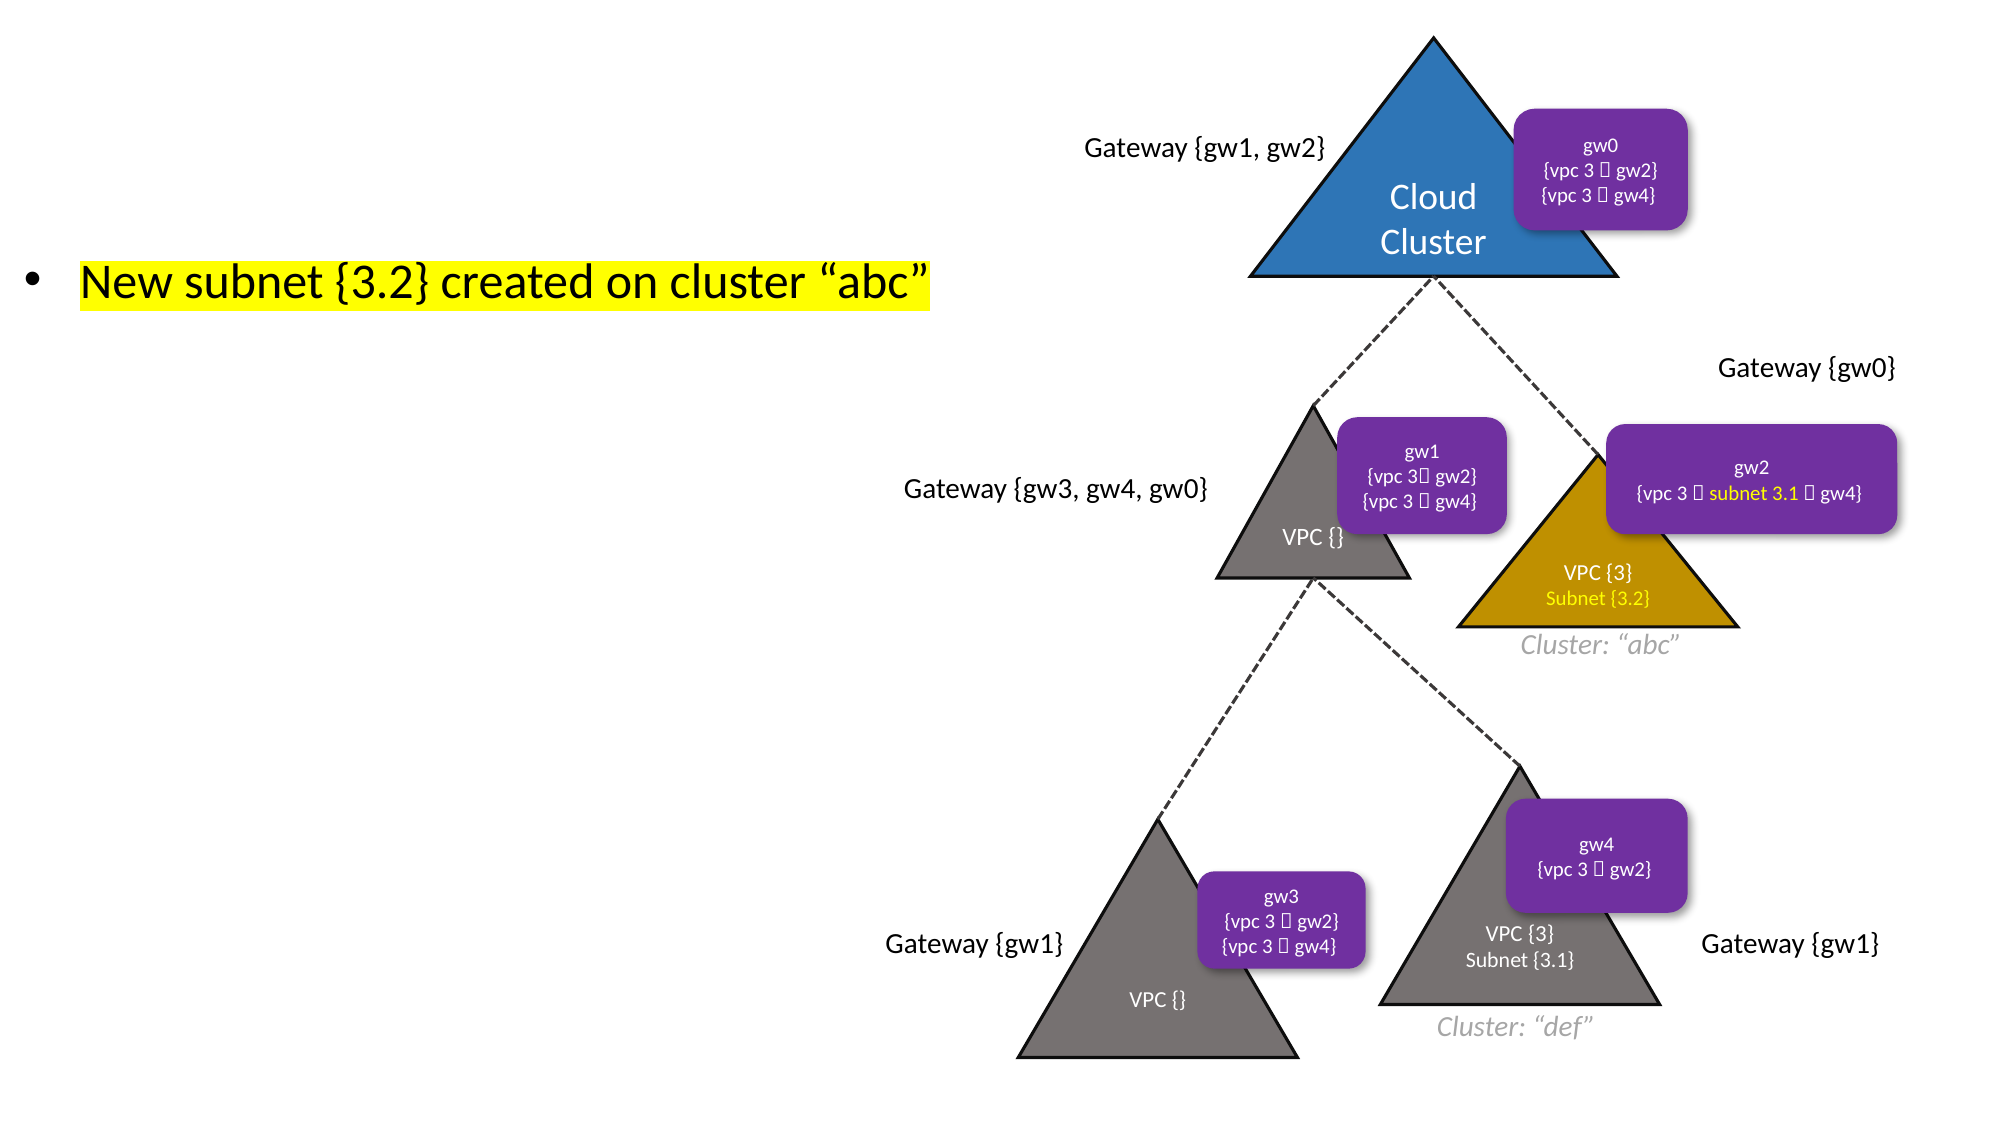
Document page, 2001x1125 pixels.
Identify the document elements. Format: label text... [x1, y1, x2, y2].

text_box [1313, 276, 1433, 406]
text_box Gateway {gw1, gw2} [1069, 120, 1346, 171]
text_box VPC {} [1216, 405, 1411, 577]
text_box VPC {} [1016, 819, 1300, 1059]
text_box gw2 {vpc 3  subnet 3.1  gw4} [1606, 424, 1898, 535]
text_box Cluster: “abc” [1520, 618, 1758, 668]
text_box VPC {3} Subnet {3.2} [1497, 454, 1732, 618]
text_box gw3 {vpc 3  gw2} {vpc 3  gw4} [1197, 871, 1366, 969]
text_box Gateway {gw0} [1703, 340, 1934, 391]
text_box Gateway {gw1} [1686, 917, 1917, 967]
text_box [1157, 577, 1314, 820]
text_box Cloud Cluster [1248, 36, 1620, 278]
text_box Cluster: “def” [1422, 1000, 1674, 1050]
text_box VPC {3} Subnet {3.1} [1378, 766, 1659, 1006]
text_box Gateway {gw1} [870, 917, 1134, 967]
text_box New subnet {3.2} created on cluster “abc” [9, 240, 1046, 316]
text_box gw0 {vpc 3  gw2} {vpc 3  gw4} [1513, 108, 1688, 231]
text_box gw4 {vpc 3  gw2} [1505, 798, 1688, 913]
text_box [1313, 577, 1520, 767]
text_box gw1 {vpc 3 gw2} {vpc 3  gw4} [1337, 417, 1507, 535]
text_box Gateway {gw3, gw4, gw0} [888, 461, 1251, 512]
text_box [1433, 276, 1599, 455]
